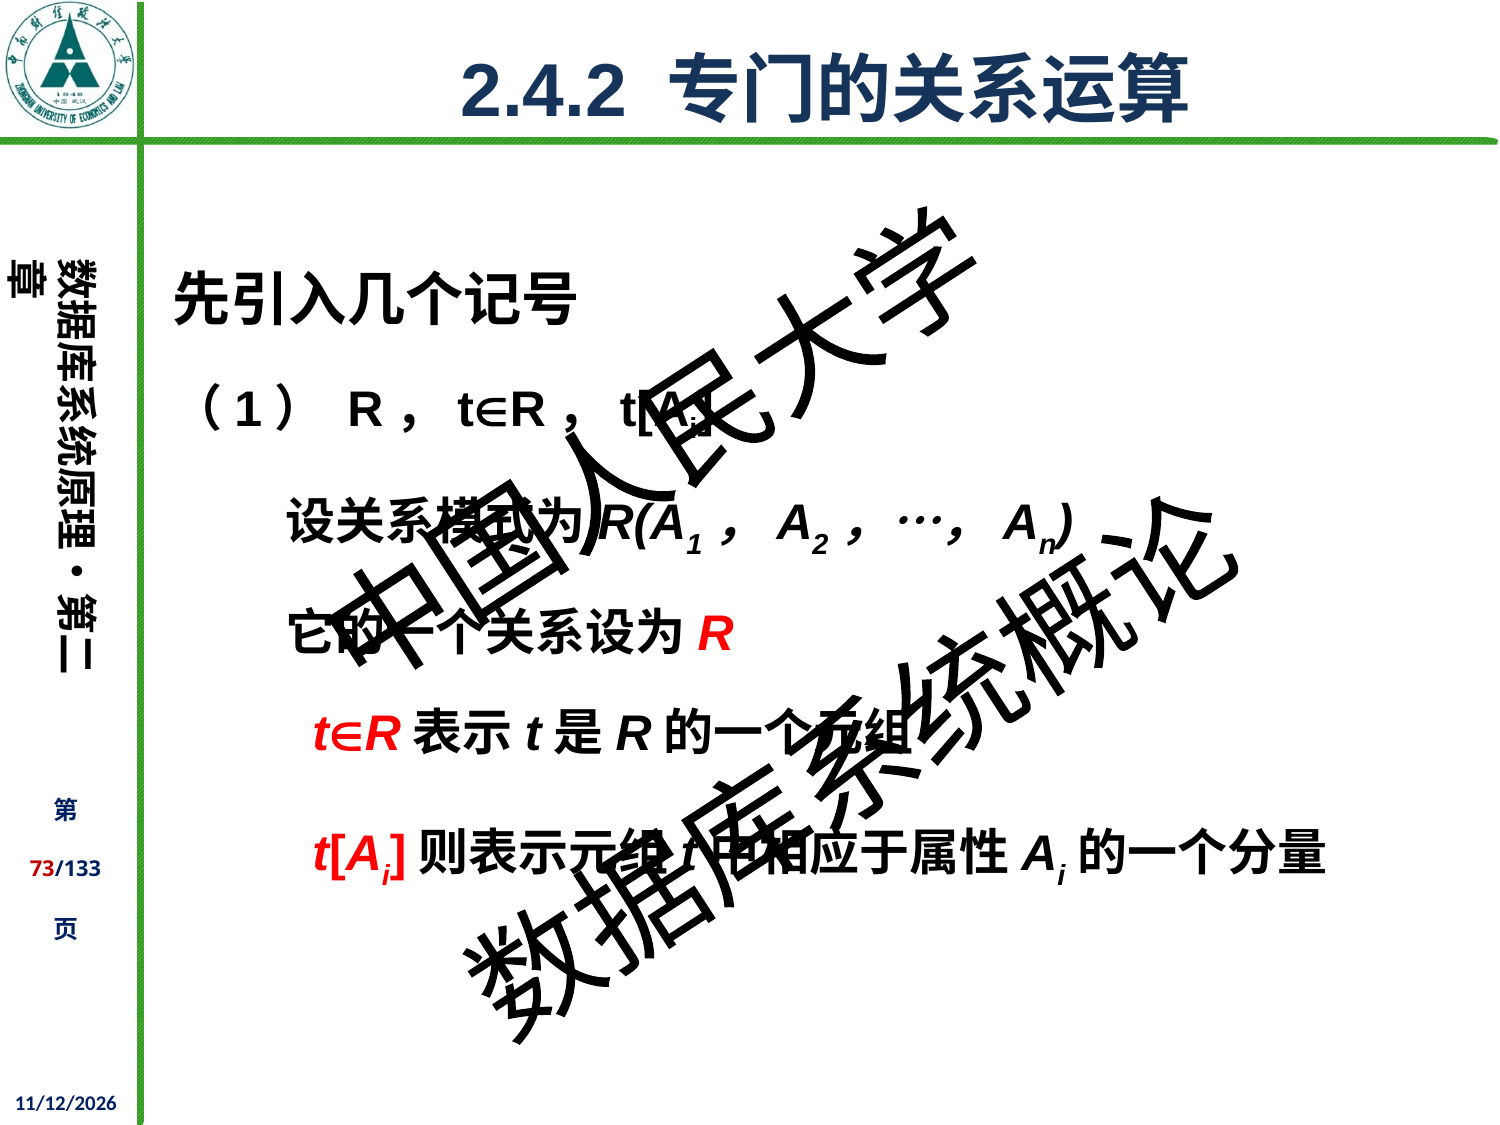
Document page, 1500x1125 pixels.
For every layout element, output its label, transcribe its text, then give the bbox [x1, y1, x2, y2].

list 先引入几个记号 （1） R，tR，t[Ai] 设关系模式为R(A1，A2，…，An) 它的一个关系设为R tR表示t是R的一个元组 t[Ai]则表示元组t中相应于属性Ai的一个分量 [157, 219, 1495, 1017]
picture [1, 0, 136, 129]
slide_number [0, 1082, 136, 1125]
title 2.4.2 专门的关系运算 [157, 0, 1495, 181]
